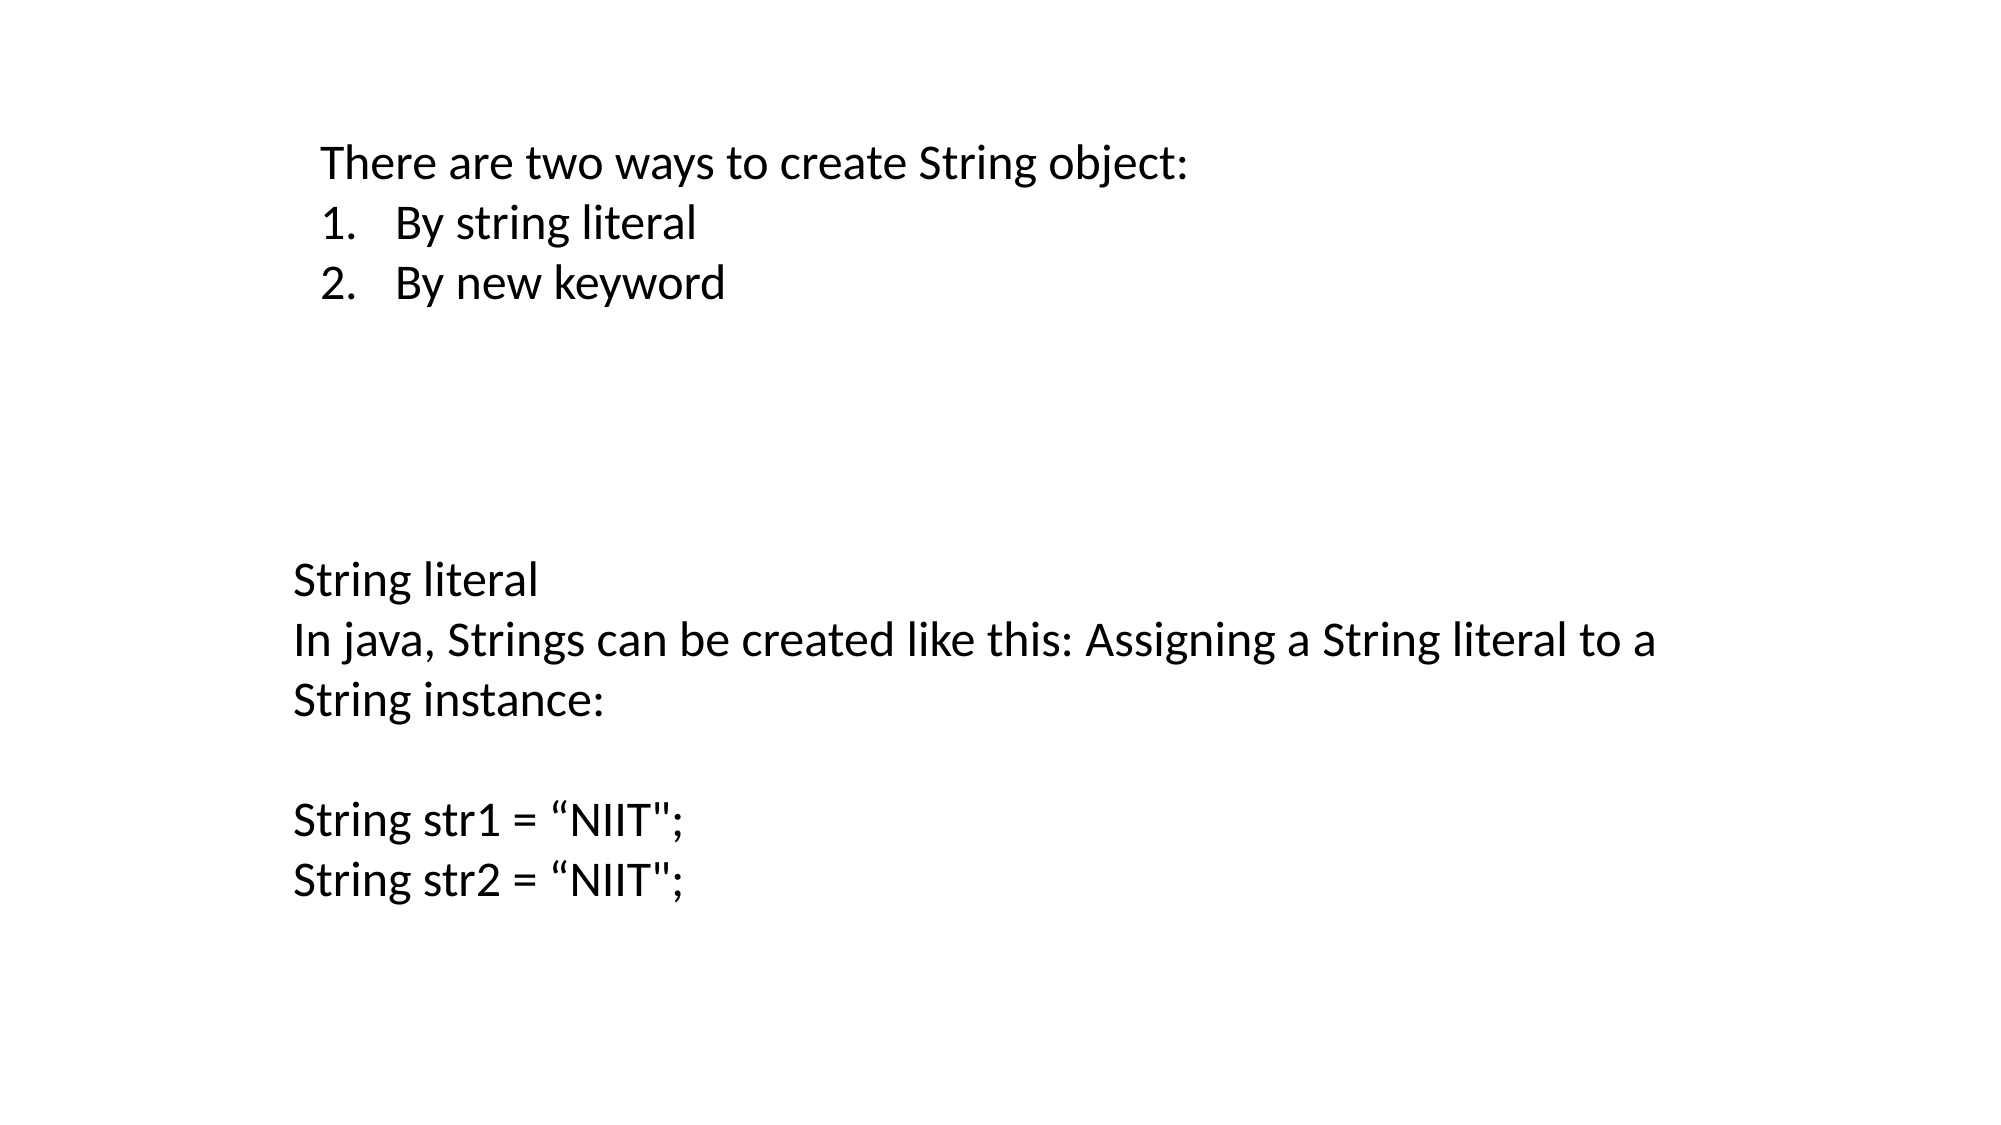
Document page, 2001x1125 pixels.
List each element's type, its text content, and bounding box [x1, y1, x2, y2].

text_box There are two ways to create String object: By string literal By new keyword [305, 121, 1306, 317]
text_box String literal In java, Strings can be created like this: Assigning a String literal to a String instance: String str1 = “NIIT"; String str2 = “NIIT"; [278, 539, 1706, 915]
